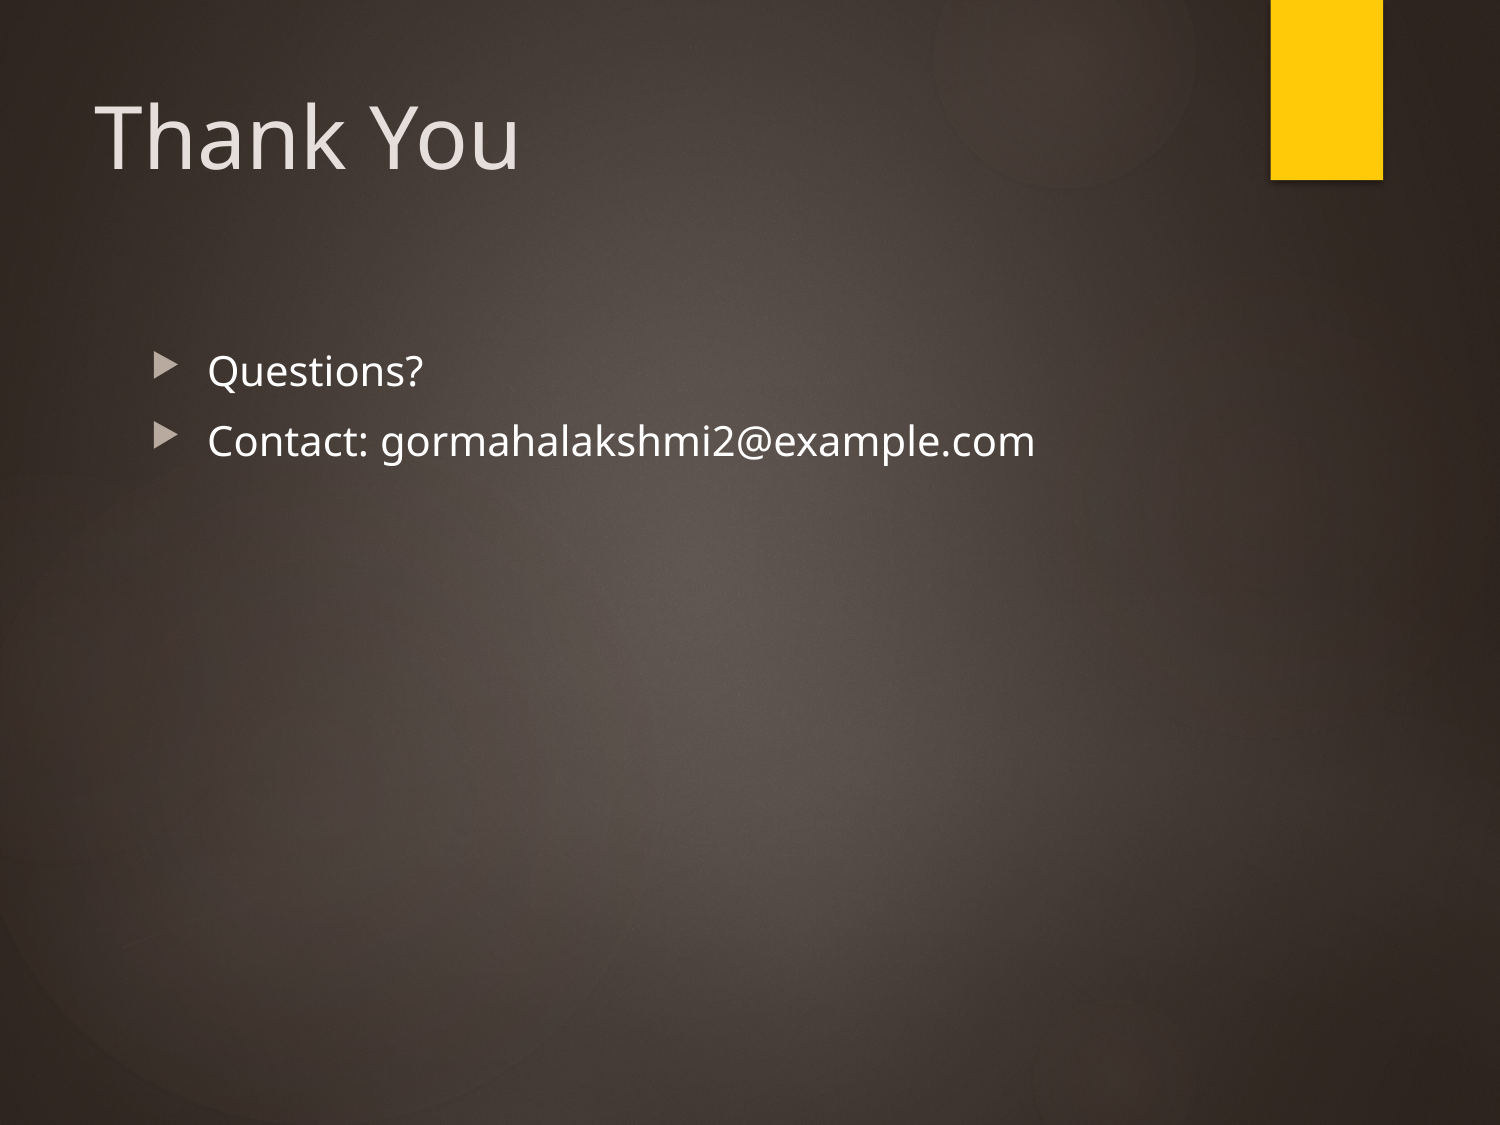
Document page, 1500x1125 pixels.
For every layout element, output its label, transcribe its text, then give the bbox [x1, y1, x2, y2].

list Questions? Contact: gormahalakshmi2@example.com [135, 336, 1237, 1025]
title Thank You [79, 74, 1237, 304]
